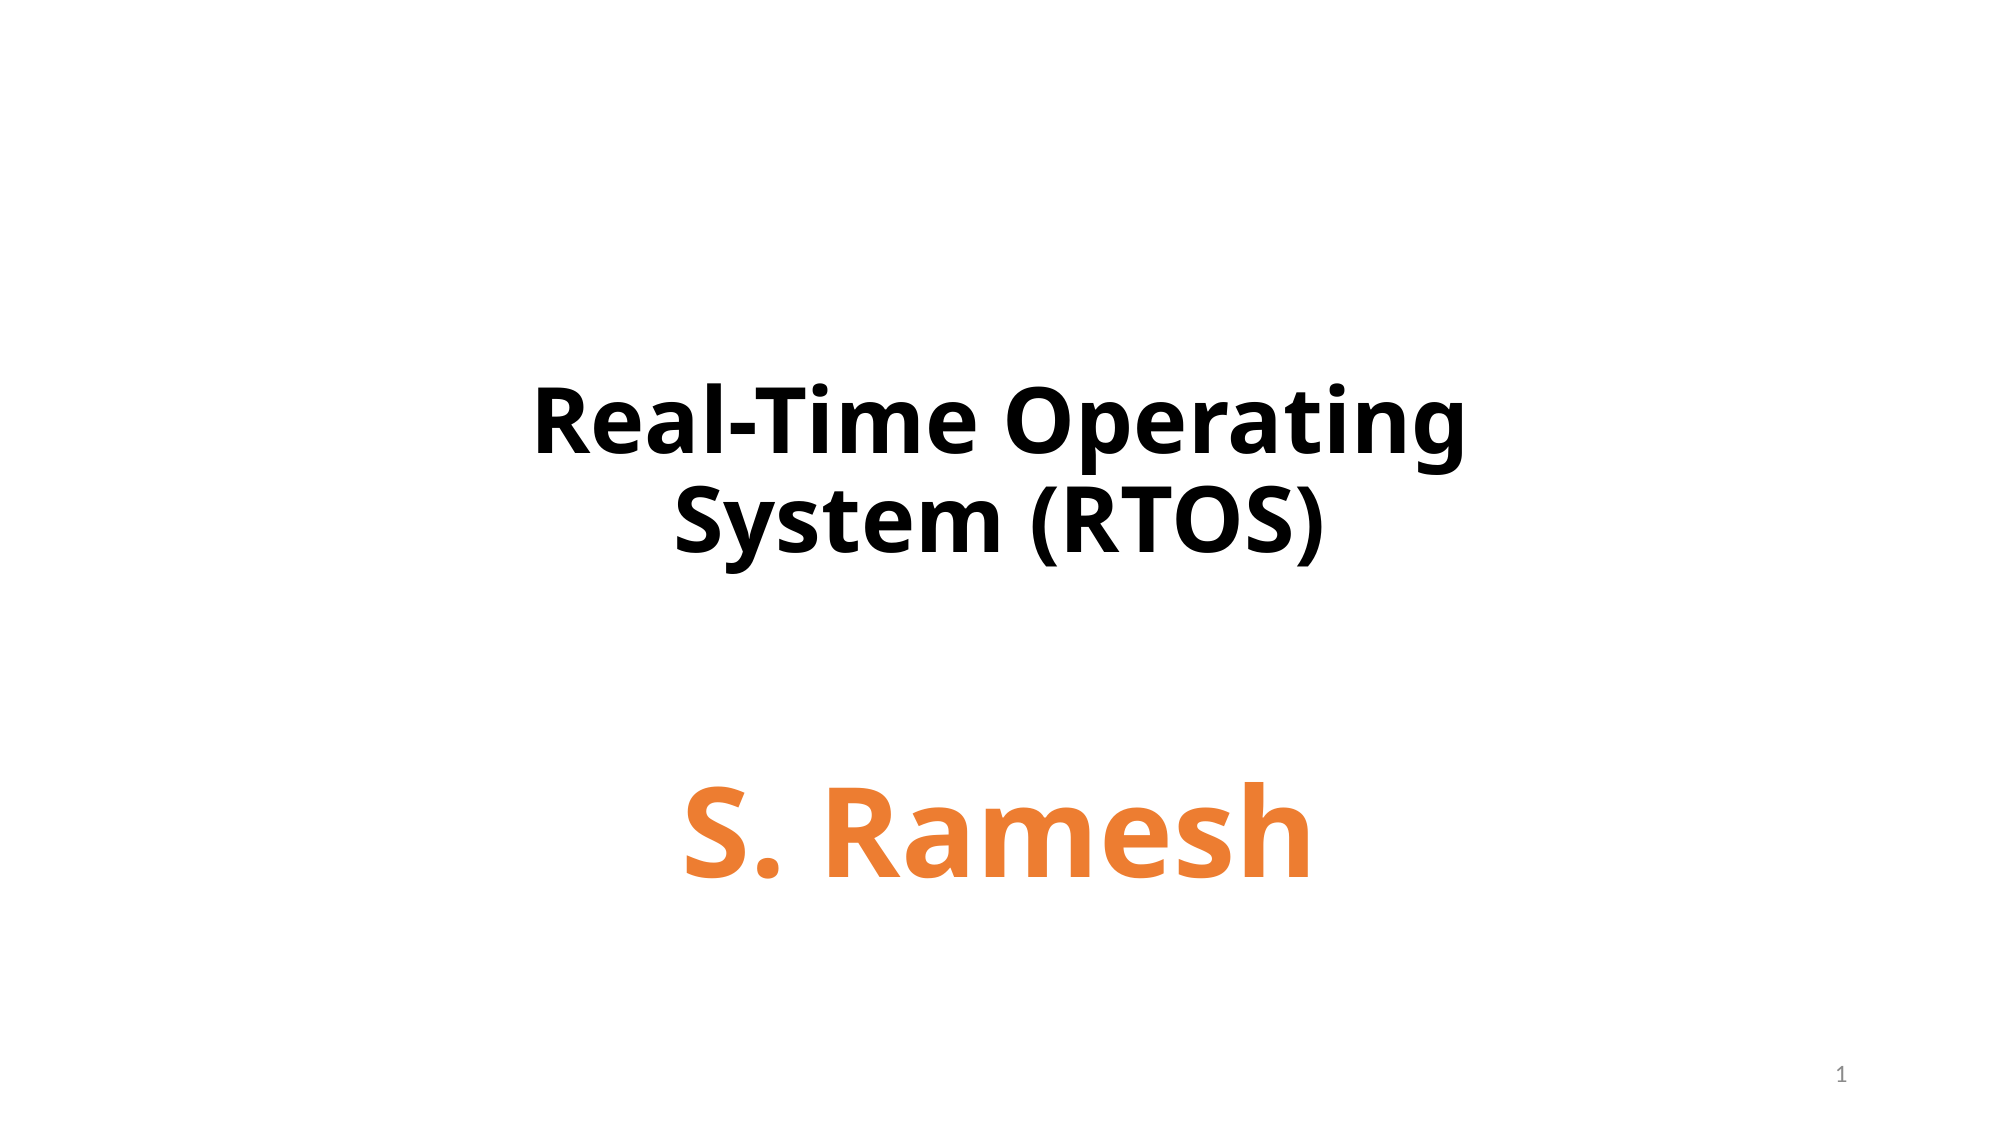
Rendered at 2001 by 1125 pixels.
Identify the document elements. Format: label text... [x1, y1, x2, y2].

title Real-Time Operating System (RTOS) S. Ramesh [362, 200, 1638, 913]
slide_number 1 [1412, 1042, 1863, 1103]
